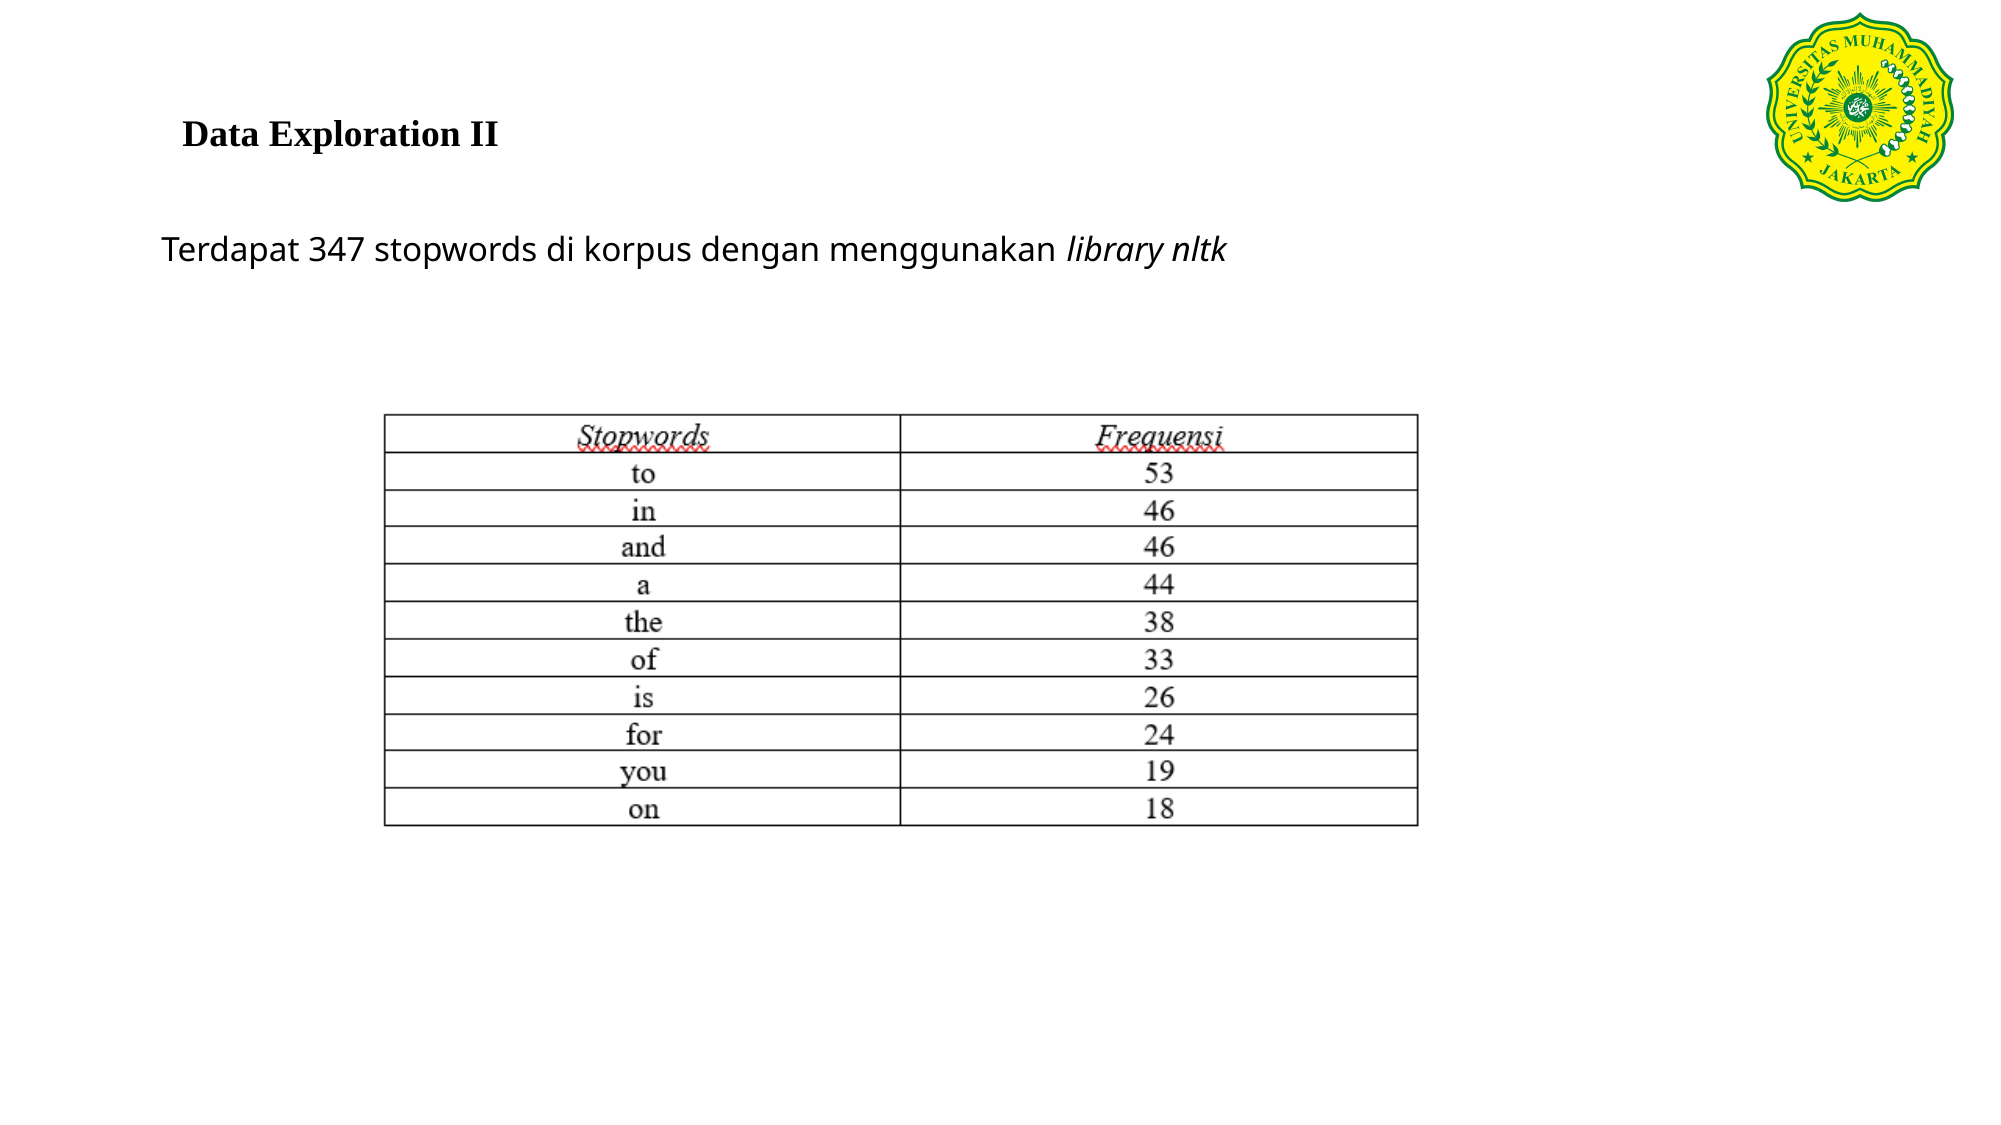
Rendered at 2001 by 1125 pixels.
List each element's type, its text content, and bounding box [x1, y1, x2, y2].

picture [1766, 12, 1954, 202]
text_box Terdapat 347 stopwords di korpus dengan menggunakan library nltk [71, 201, 1576, 276]
text_box Data Exploration II [167, 101, 1168, 162]
picture [353, 383, 1475, 850]
